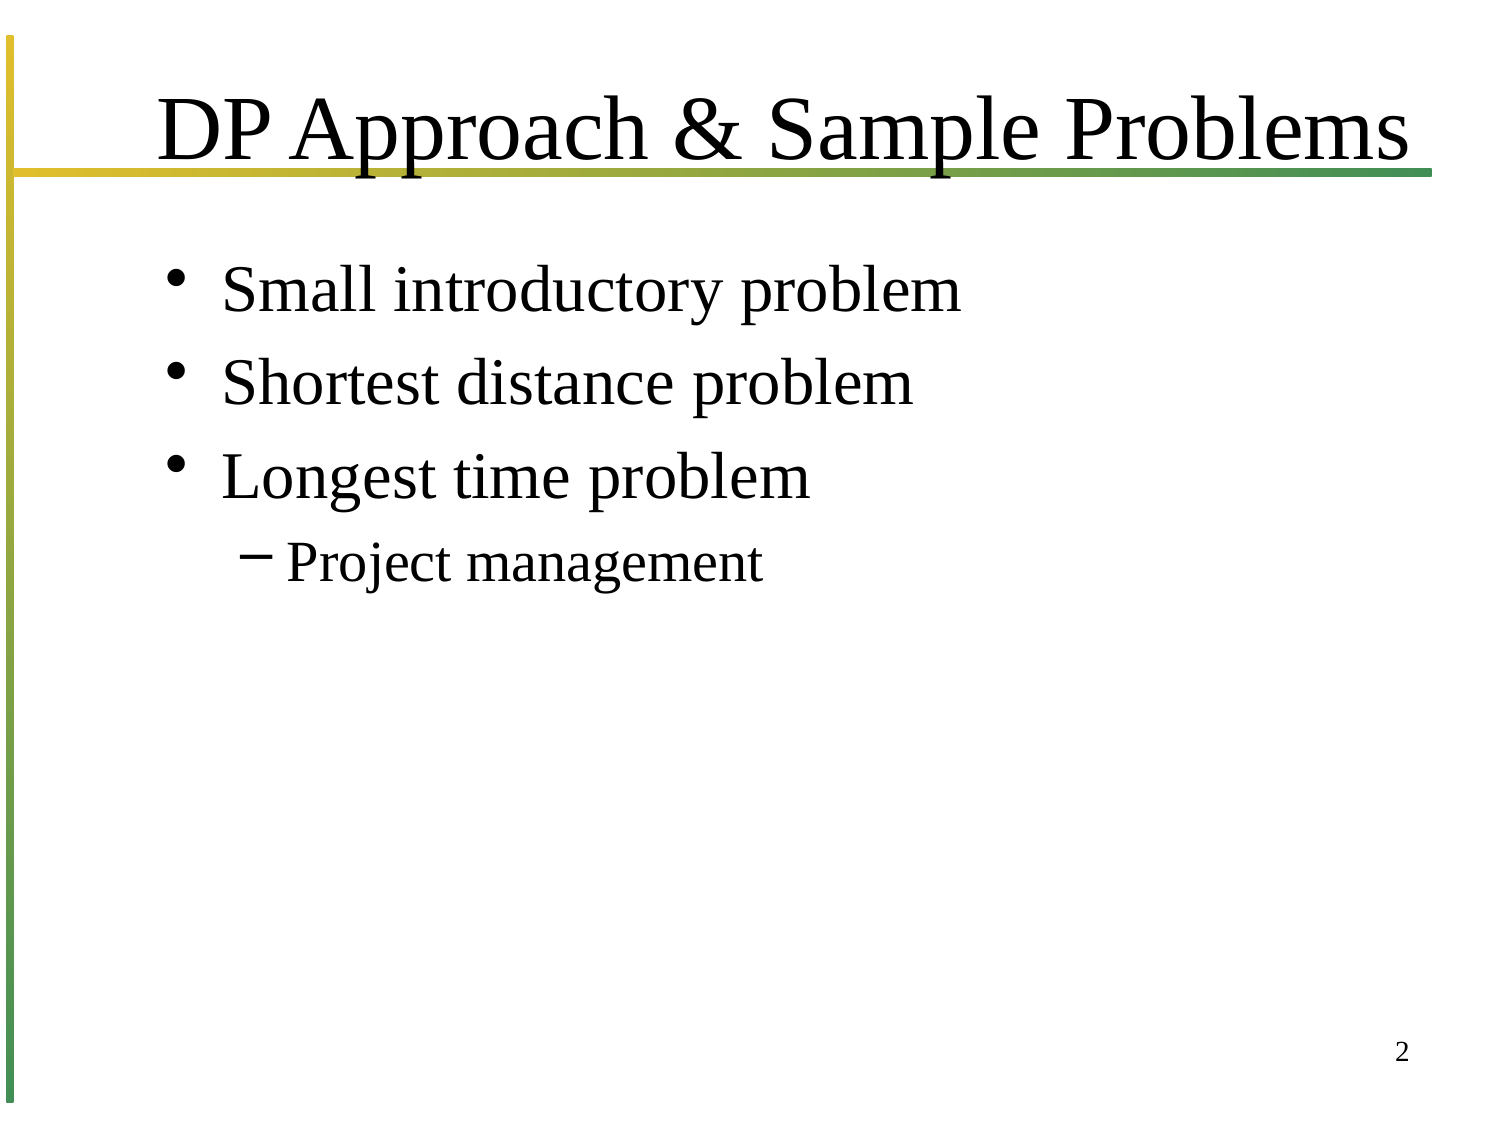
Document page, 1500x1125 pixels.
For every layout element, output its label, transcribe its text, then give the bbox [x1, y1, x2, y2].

slide_number 2 [1048, 1024, 1426, 1103]
title DP Approach & Sample Problems [131, 45, 1439, 200]
list Small introductory problem Shortest distance problem Longest time problem Project management [150, 237, 1425, 1005]
